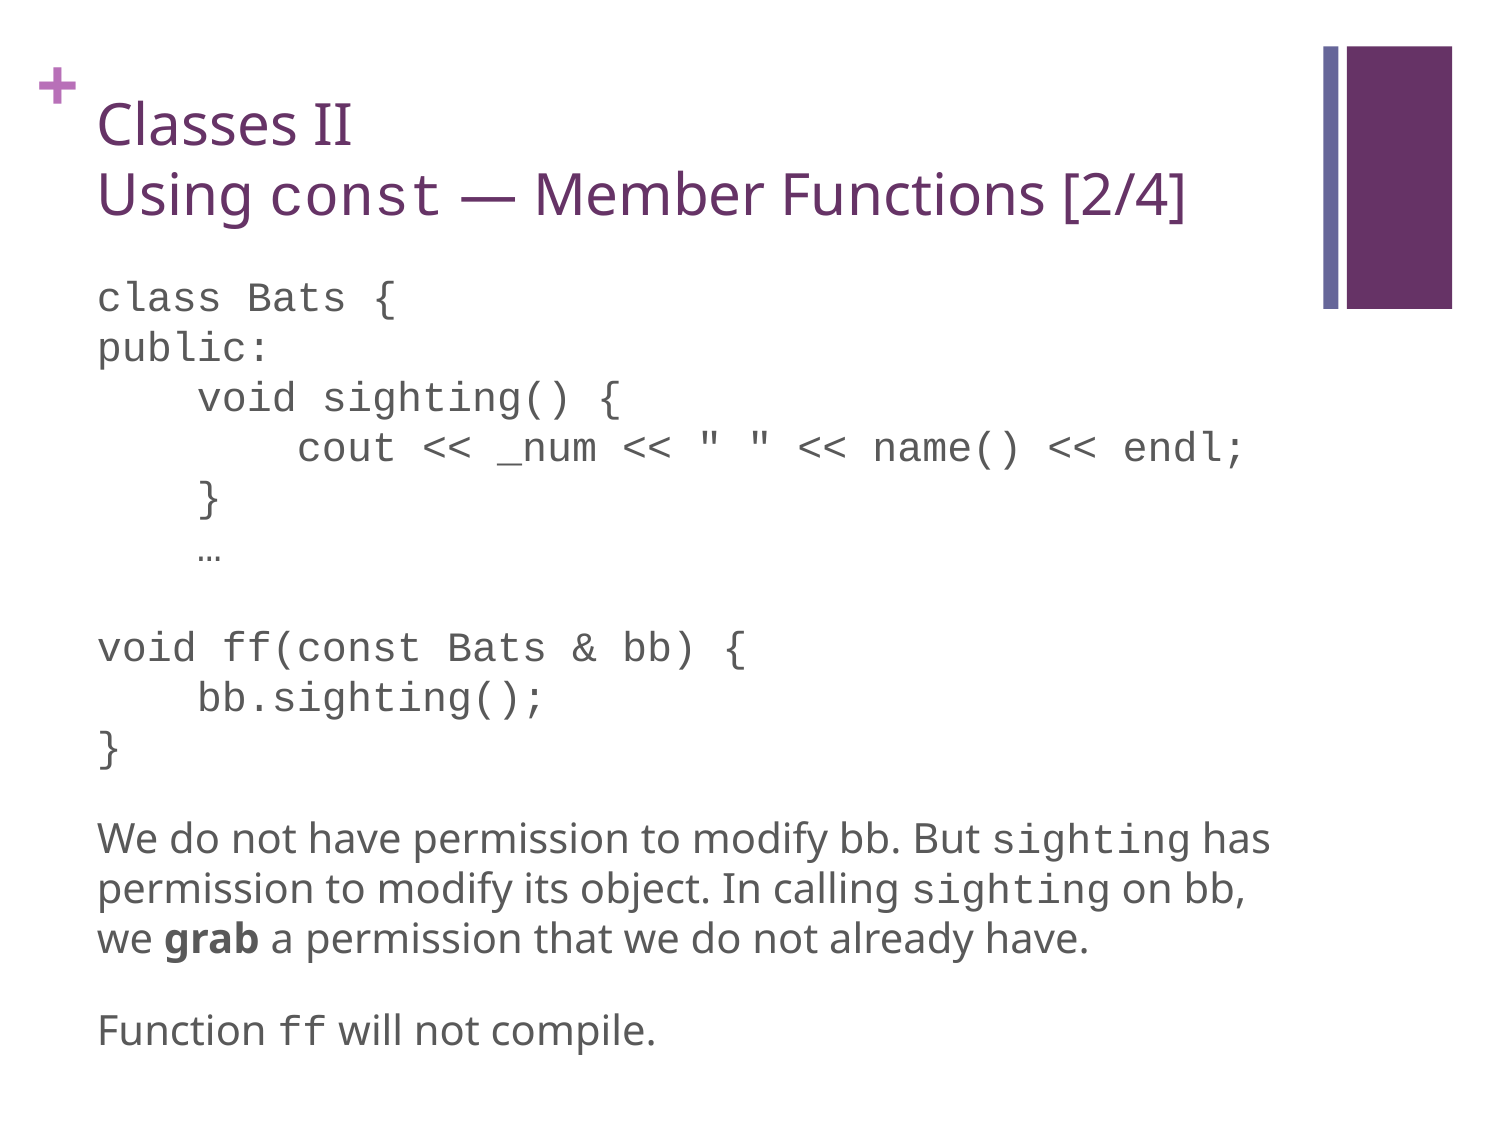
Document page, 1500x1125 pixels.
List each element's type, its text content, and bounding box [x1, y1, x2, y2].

title Classes II Using const — Member Functions [2/4] [81, 79, 1322, 238]
list class Bats { public: void sighting() { cout << _num << " " << name() << endl; } … void ff(const Bats & bb) { bb.sighting(); } We do not have permission to modify bb. But sighting has permission to modify its object. In calling sighting on bb, we grab a permission that we do not already have. Function ff will not compile. [81, 262, 1322, 1038]
